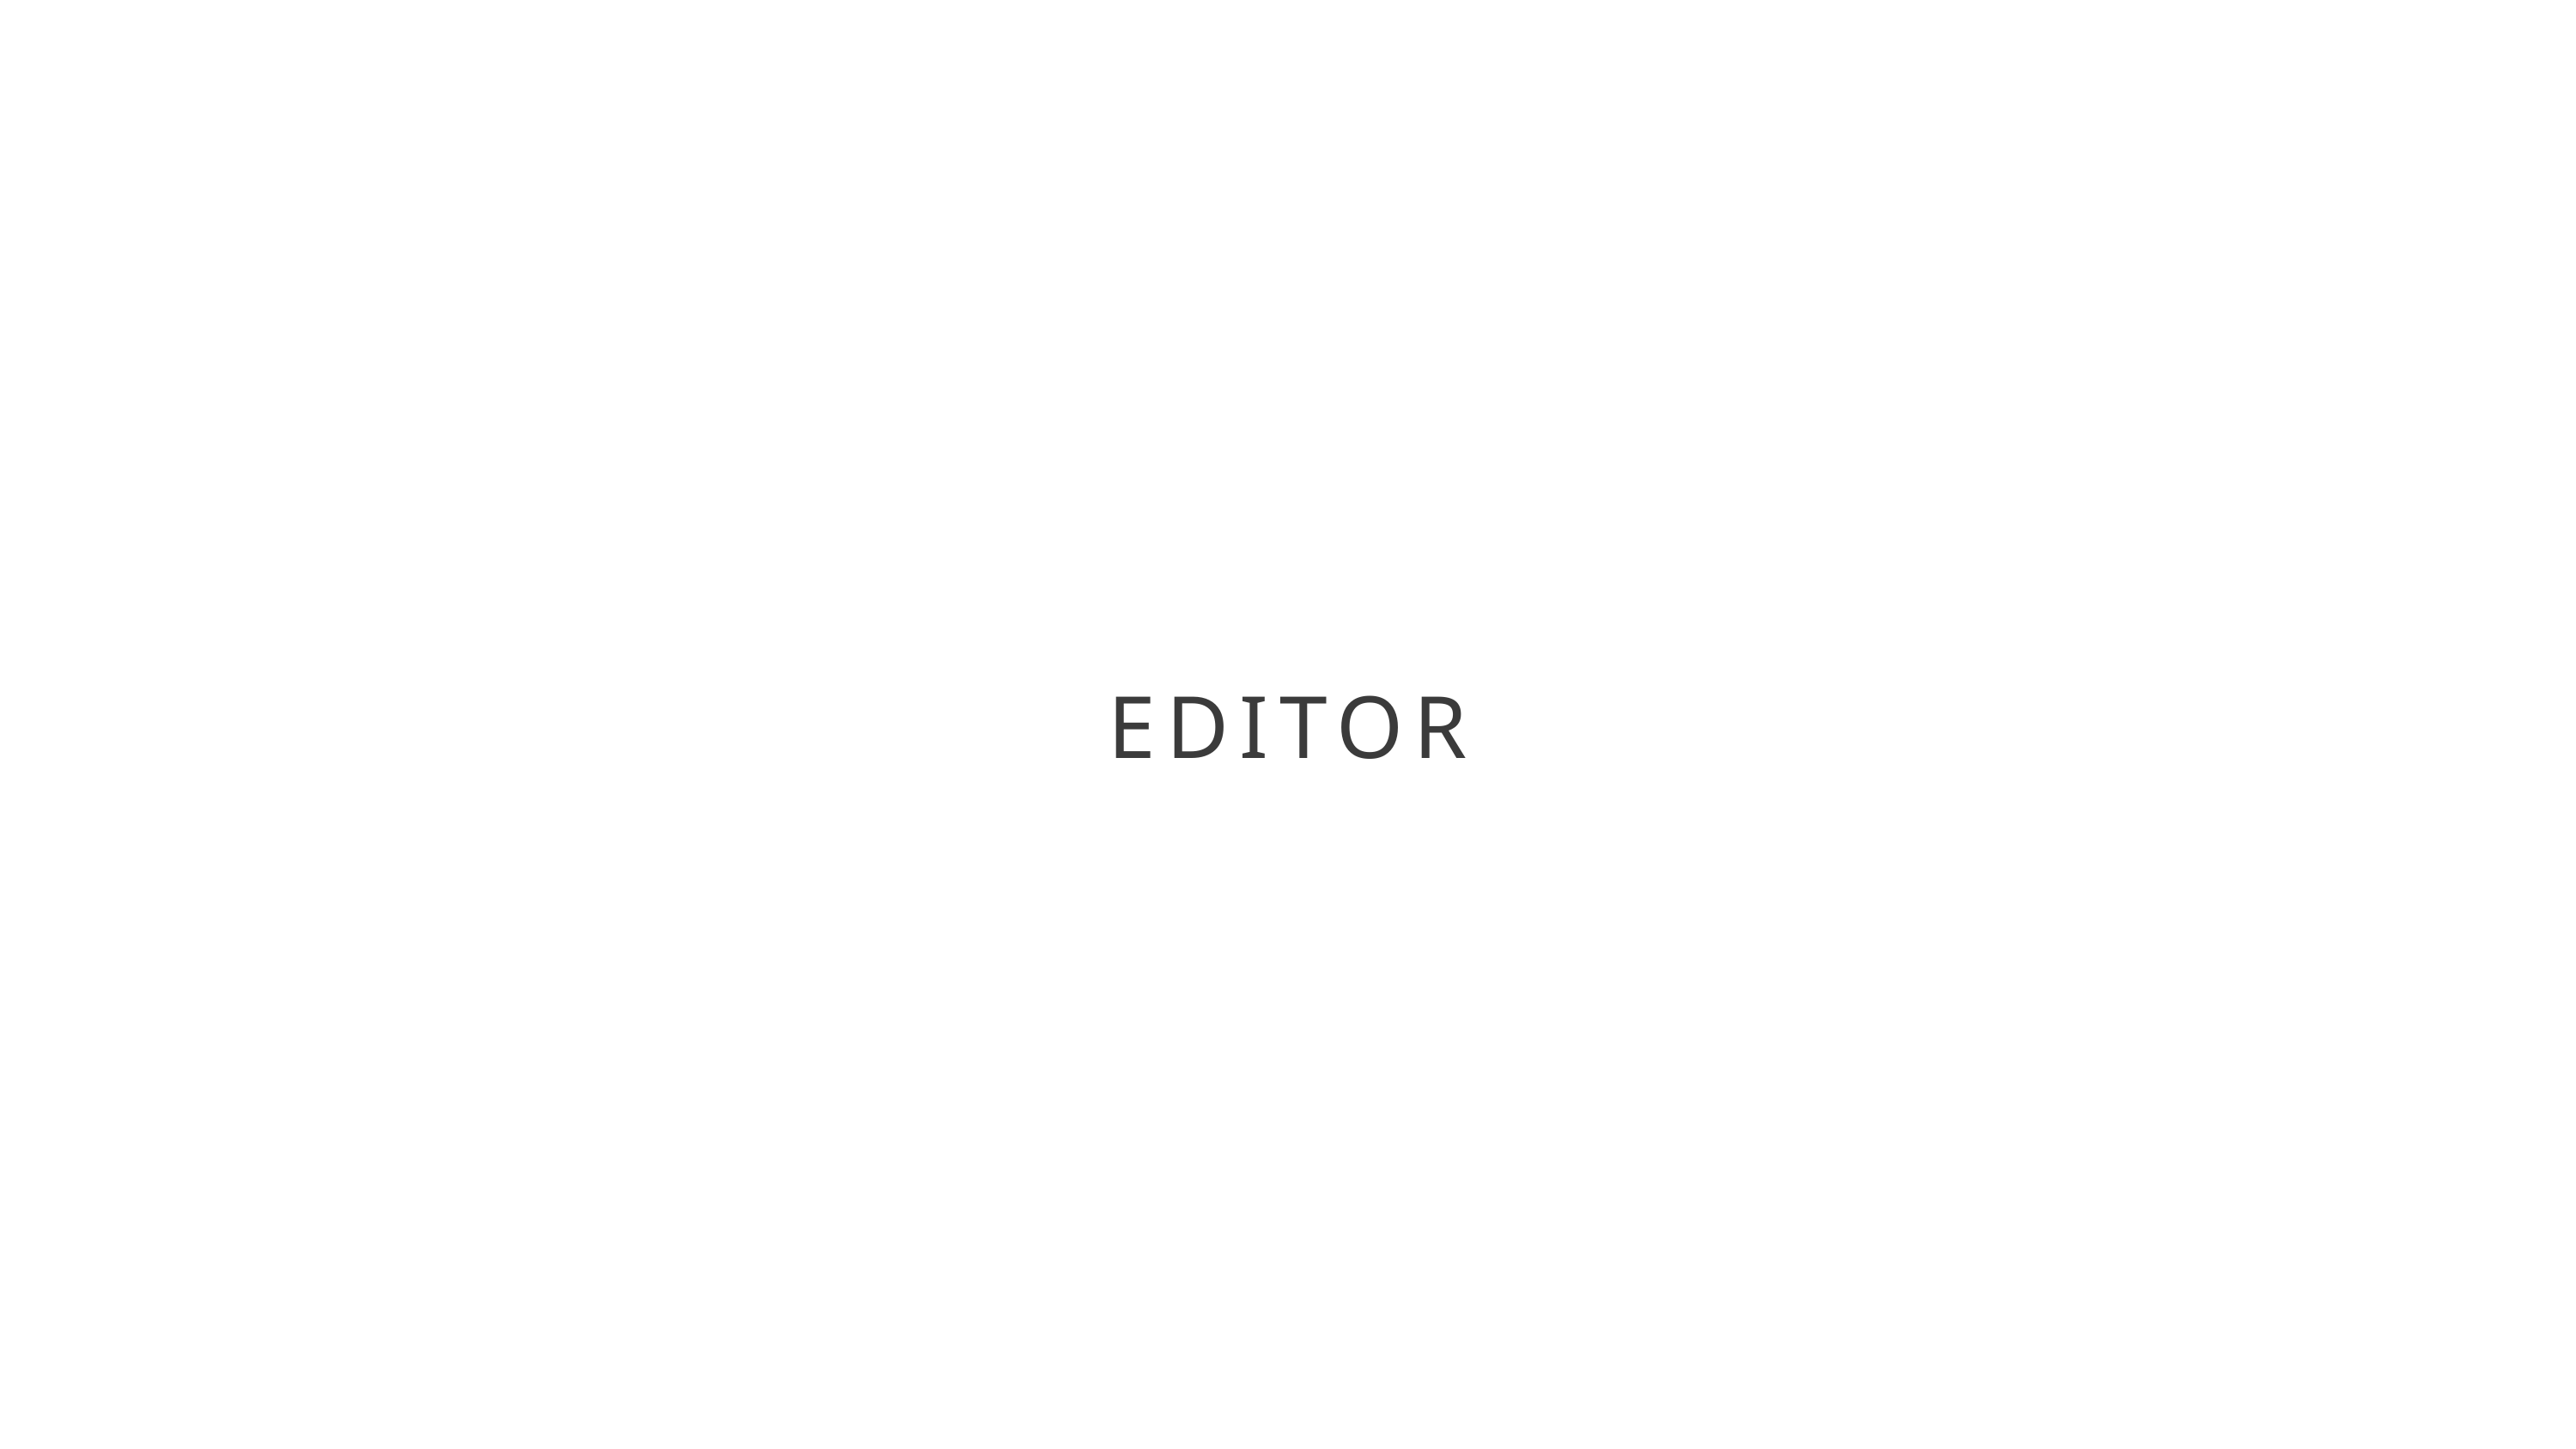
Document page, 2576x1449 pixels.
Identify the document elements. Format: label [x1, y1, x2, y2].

title [129, 647, 2447, 801]
